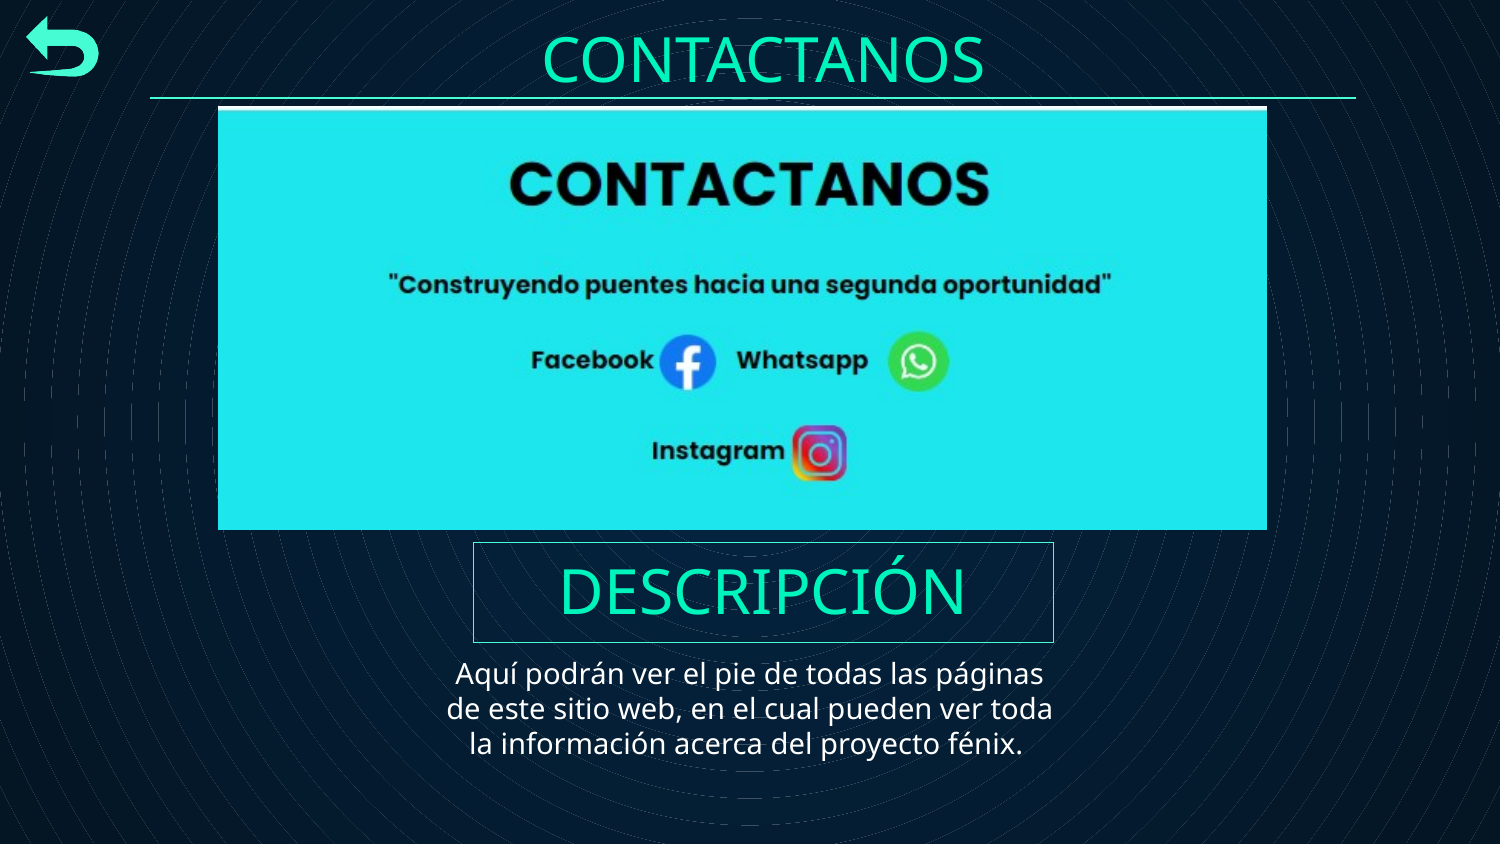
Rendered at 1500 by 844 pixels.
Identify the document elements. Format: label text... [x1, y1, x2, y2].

picture [21, 4, 104, 89]
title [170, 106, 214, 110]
subtitle Aquí podrán ver el pie de todas las páginas de este sitio web, en el cual pueden ver toda la información acerca del proyecto fénix. [430, 640, 1070, 844]
title CONTACTANOS [170, 10, 1357, 97]
picture [218, 106, 1267, 530]
text_box DESCRIPCIÓN [473, 542, 1054, 643]
title CONTACTANOS [1270, 99, 1357, 110]
